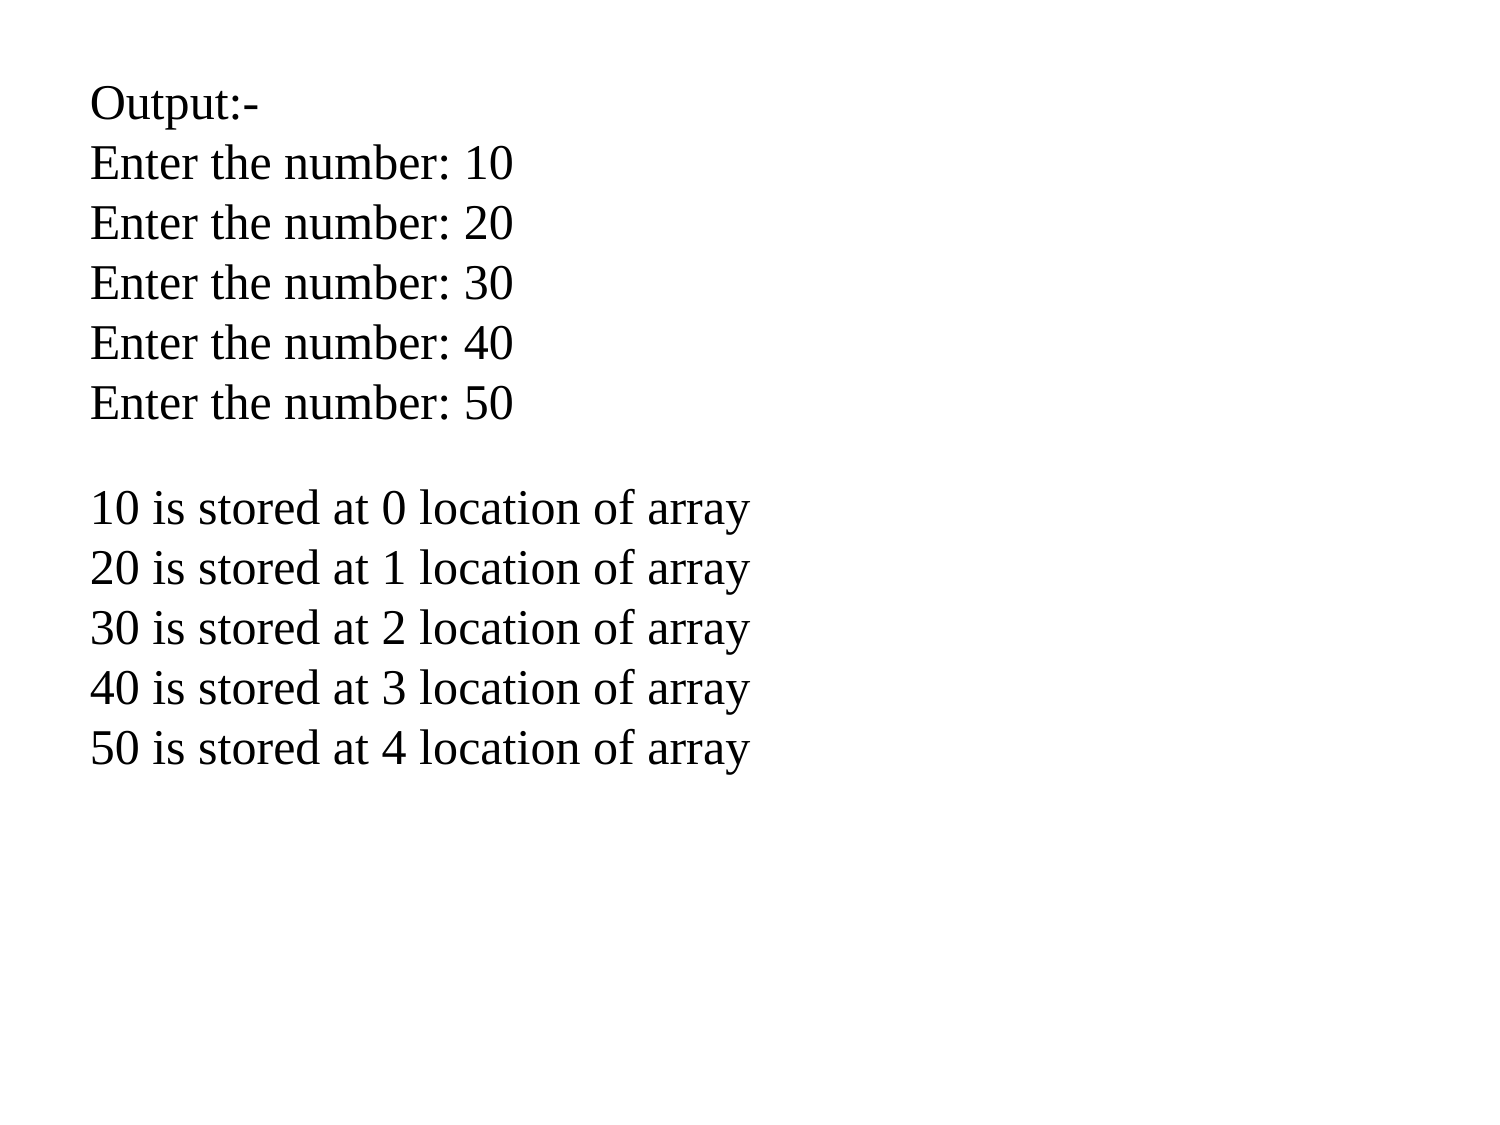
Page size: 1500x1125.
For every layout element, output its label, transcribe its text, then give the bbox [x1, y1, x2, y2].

text_box Output:- Enter the number: 10 Enter the number: 20 Enter the number: 30 Enter the number: 40 Enter the number: 50 10 is stored at 0 location of array 20 is stored at 1 location of array 30 is stored at 2 location of array 40 is stored at 3 location of array 50 is stored at 4 location of array [75, 62, 1425, 963]
